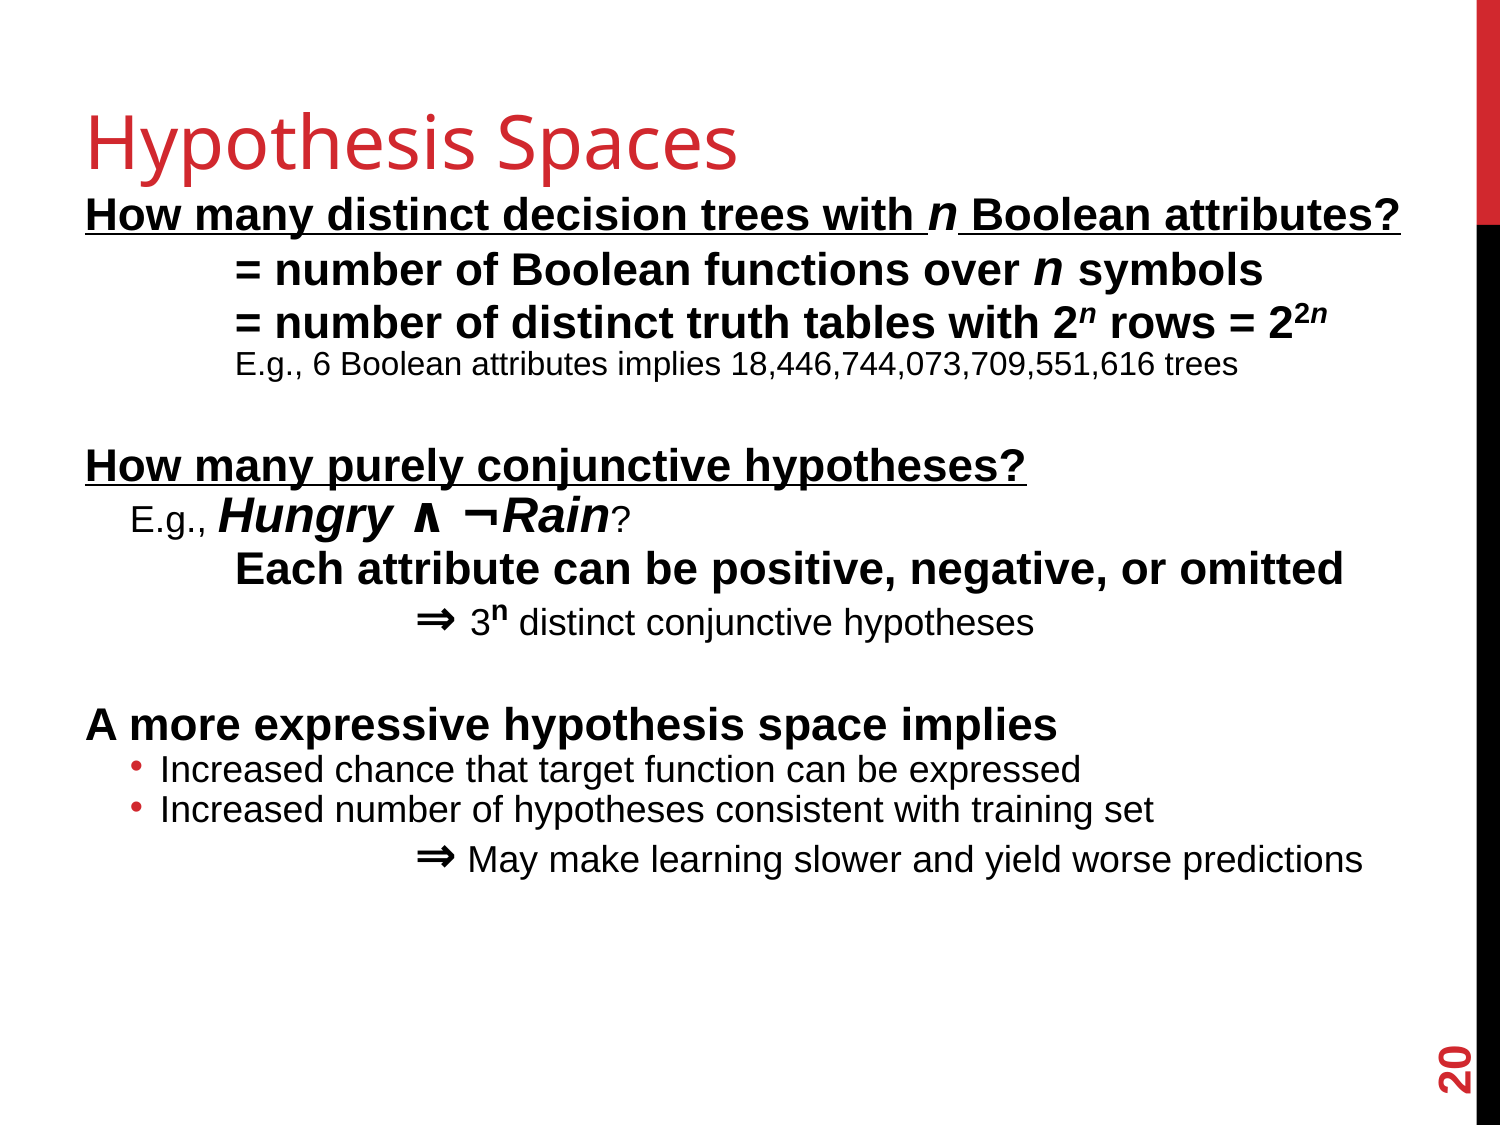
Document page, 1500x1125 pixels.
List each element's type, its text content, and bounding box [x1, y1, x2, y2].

list How many distinct decision trees with n Boolean attributes? = number of Boolean functions over n symbols = number of distinct truth tables with 2n rows = 22n E.g., 6 Boolean attributes implies 18,446,744,073,709,551,616 trees How many purely conjunctive hypotheses? E.g., Hungry ∧ ¬Rain? Each attribute can be positive, negative, or omitted ⇒ 3n distinct conjunctive hypotheses A more expressive hypothesis space implies Increased chance that target function can be expressed Increased number of hypotheses consistent with training set ⇒ May make learning slower and yield worse predictions [77, 188, 1500, 975]
slide_number ‹#› [1423, 1035, 1492, 1104]
title Hypothesis Spaces [77, 4, 1353, 188]
